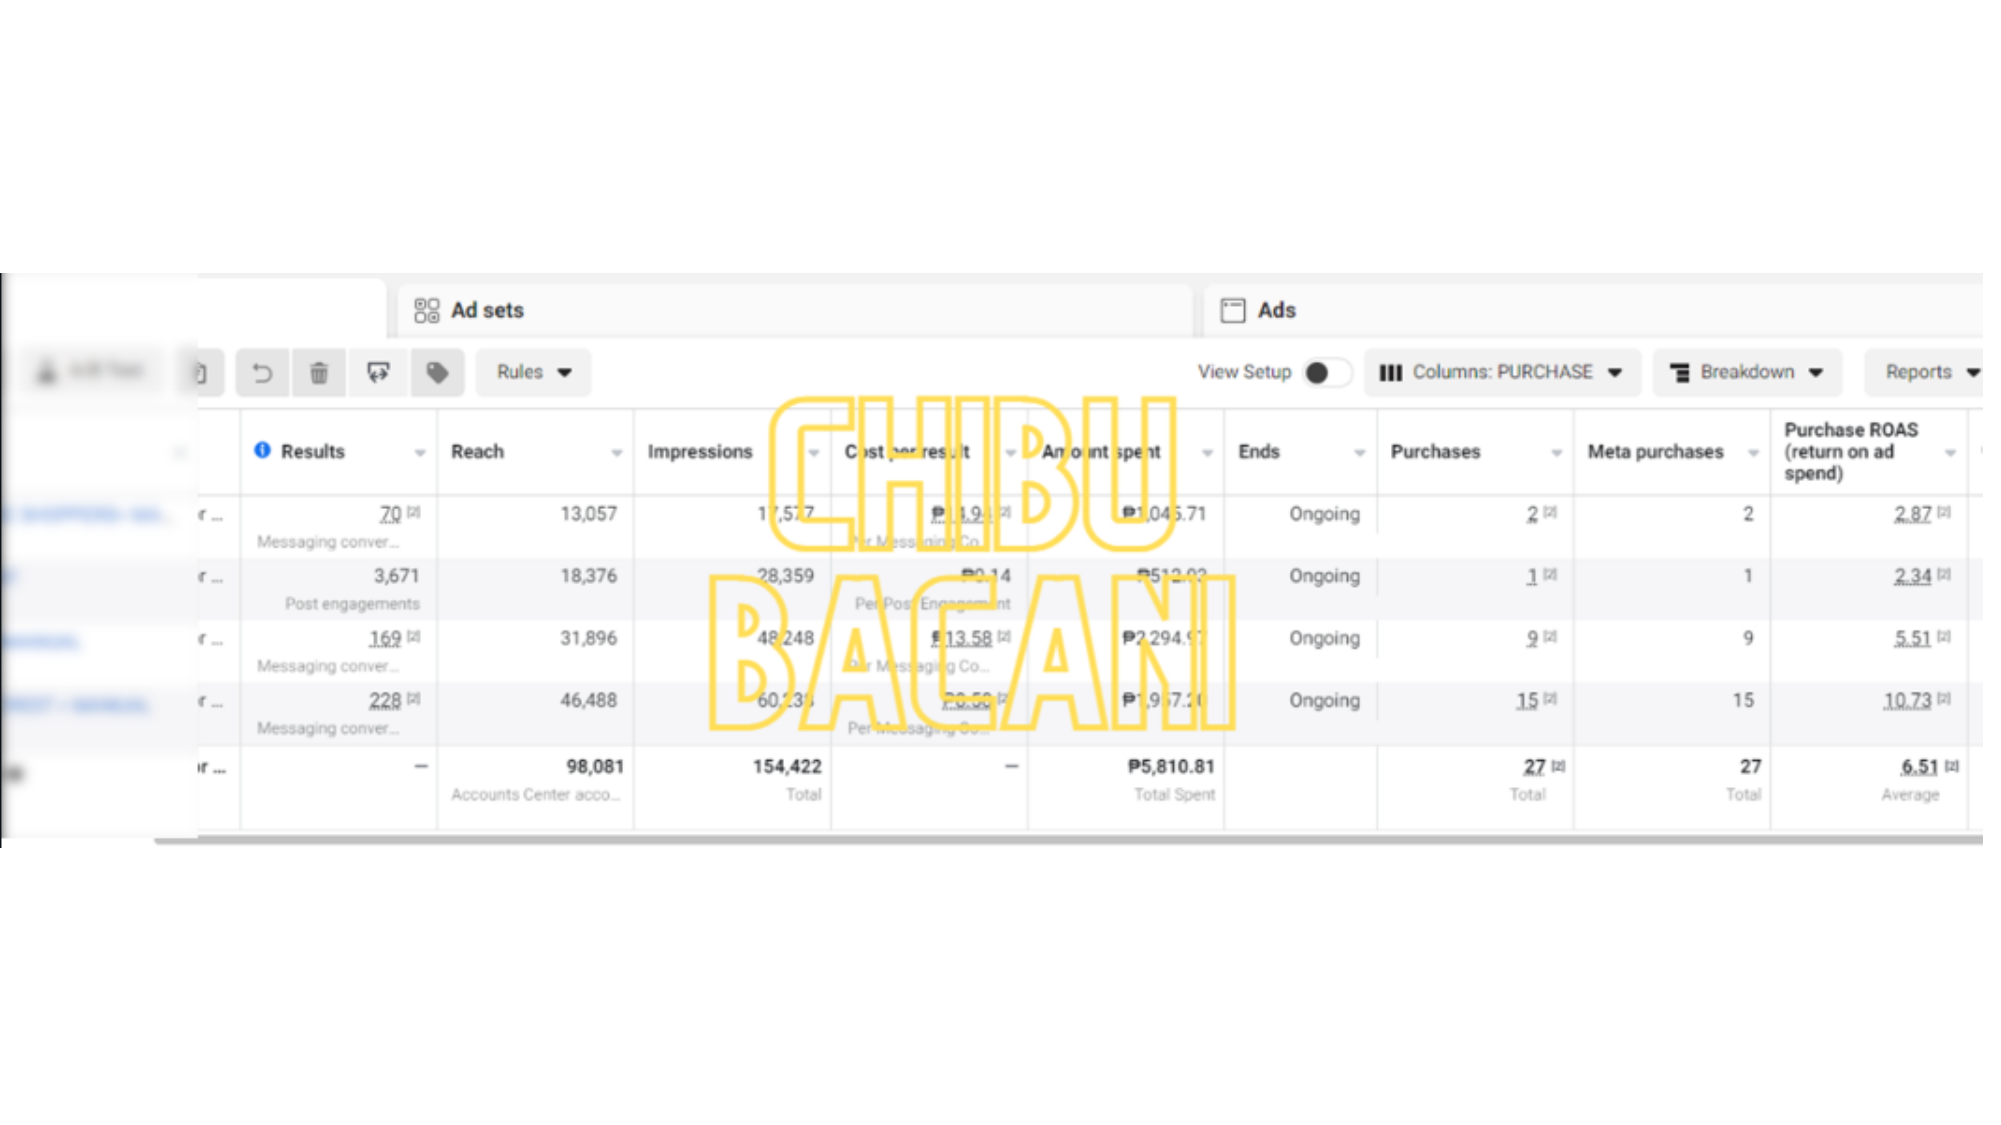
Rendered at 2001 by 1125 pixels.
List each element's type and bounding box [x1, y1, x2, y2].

picture [0, 273, 1983, 848]
